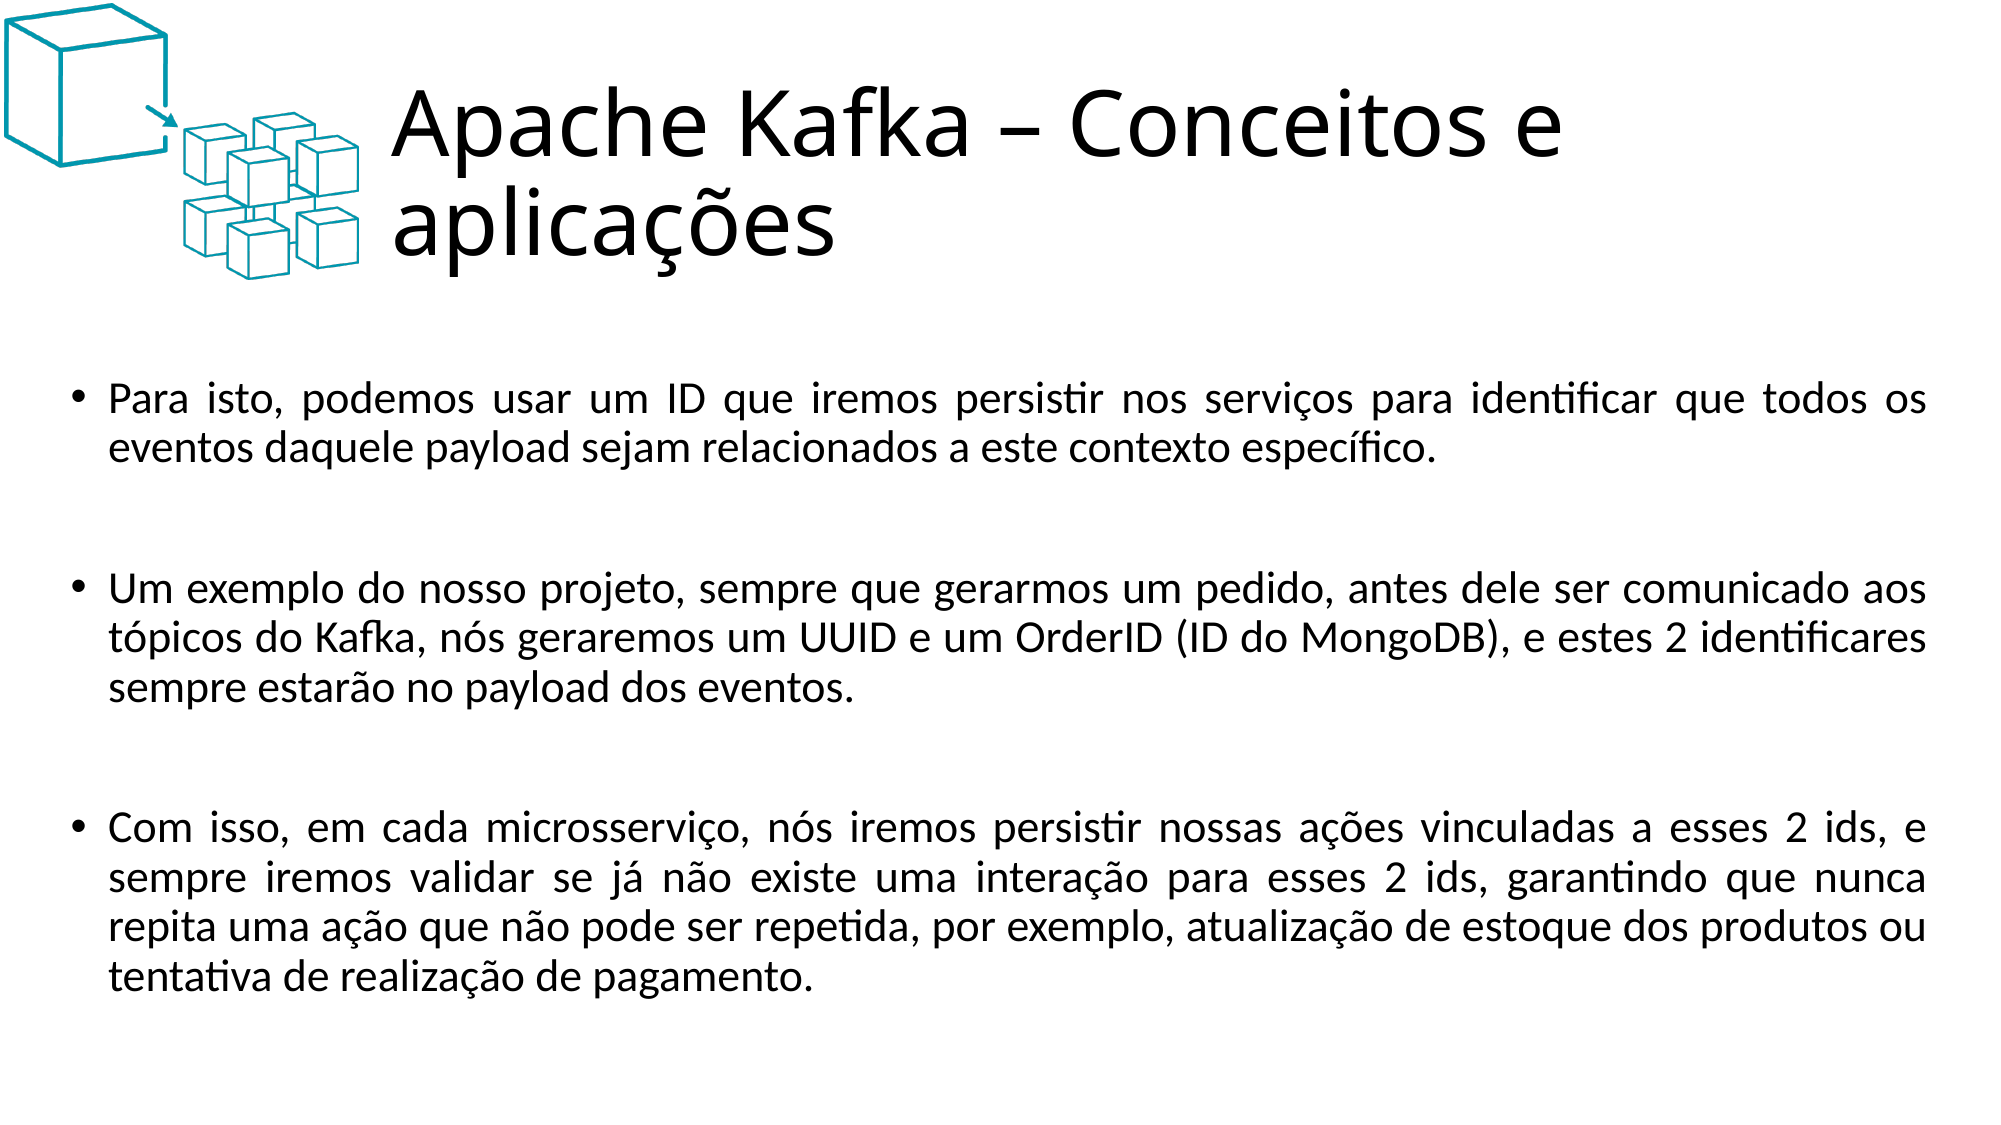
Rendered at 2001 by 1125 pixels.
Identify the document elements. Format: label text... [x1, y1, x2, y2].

text_box Apache Kafka – Conceitos e aplicações [376, 44, 1844, 308]
list Para isto, podemos usar um ID que iremos persistir nos serviços para identificar que todos os eventos daquele payload sejam relacionados a este contexto específico. Um exemplo do nosso projeto, sempre que gerarmos um pedido, antes dele ser comunicado aos tópicos do Kafka, nós geraremos um UUID e um OrderID (ID do MongoDB), e estes 2 identificares sempre estarão no payload dos eventos. Com isso, em cada microsserviço, nós iremos persistir nossas ações vinculadas a esses 2 ids, e sempre iremos validar se já não existe uma interação para esses 2 ids, garantindo que nunca repita uma ação que não pode ser repetida, por exemplo, atualização de estoque dos produtos ou tentativa de realização de pagamento. [55, 366, 1945, 1037]
picture [3, 3, 359, 280]
